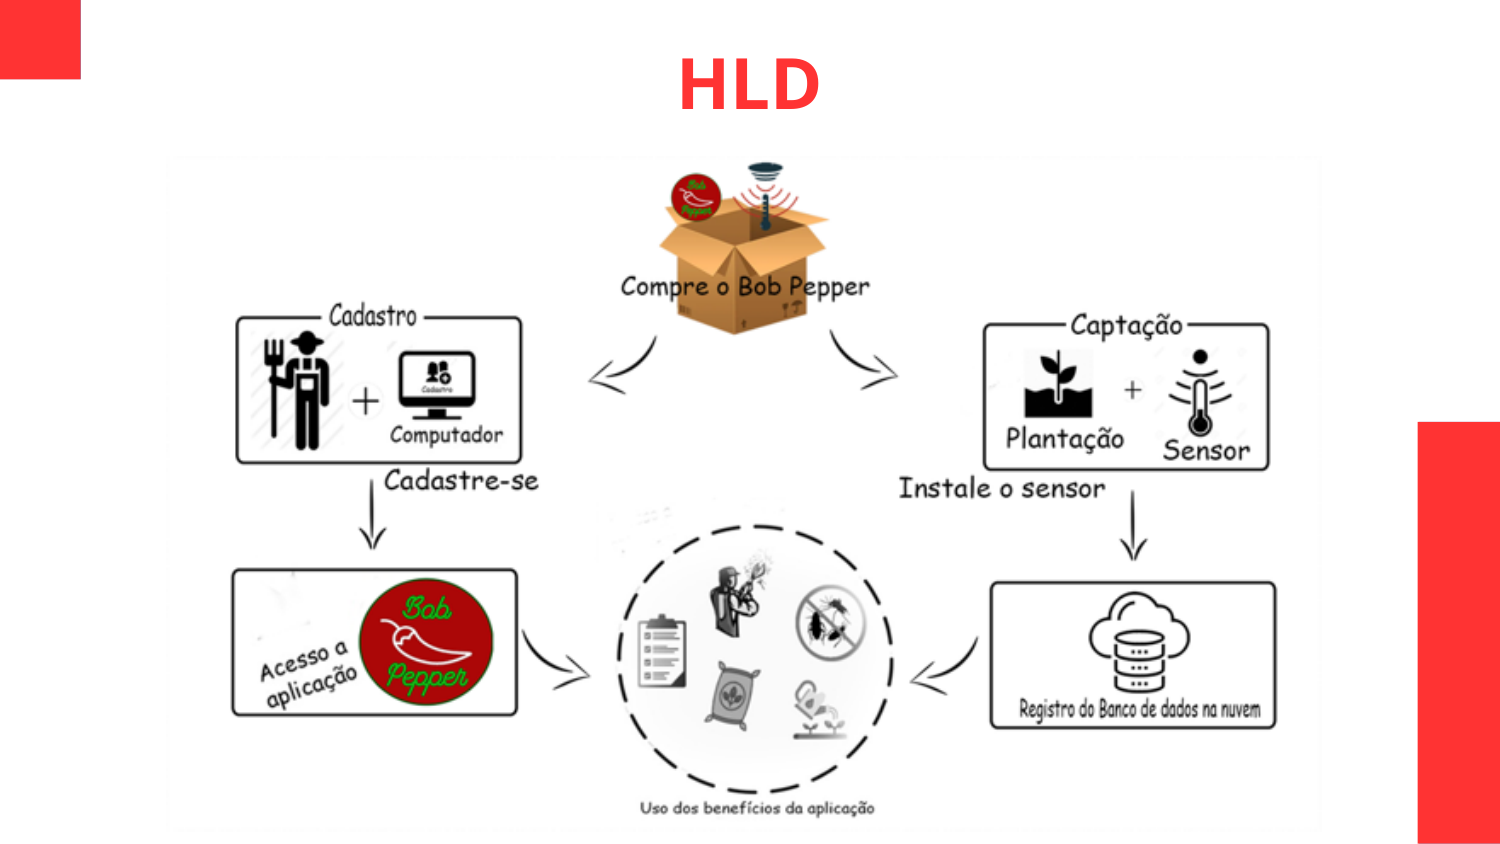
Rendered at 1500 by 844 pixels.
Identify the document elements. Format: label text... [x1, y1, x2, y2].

text_box [1415, 420, 1500, 844]
picture [166, 156, 1322, 833]
text_box [0, 0, 83, 81]
title HLD [137, 23, 1363, 136]
